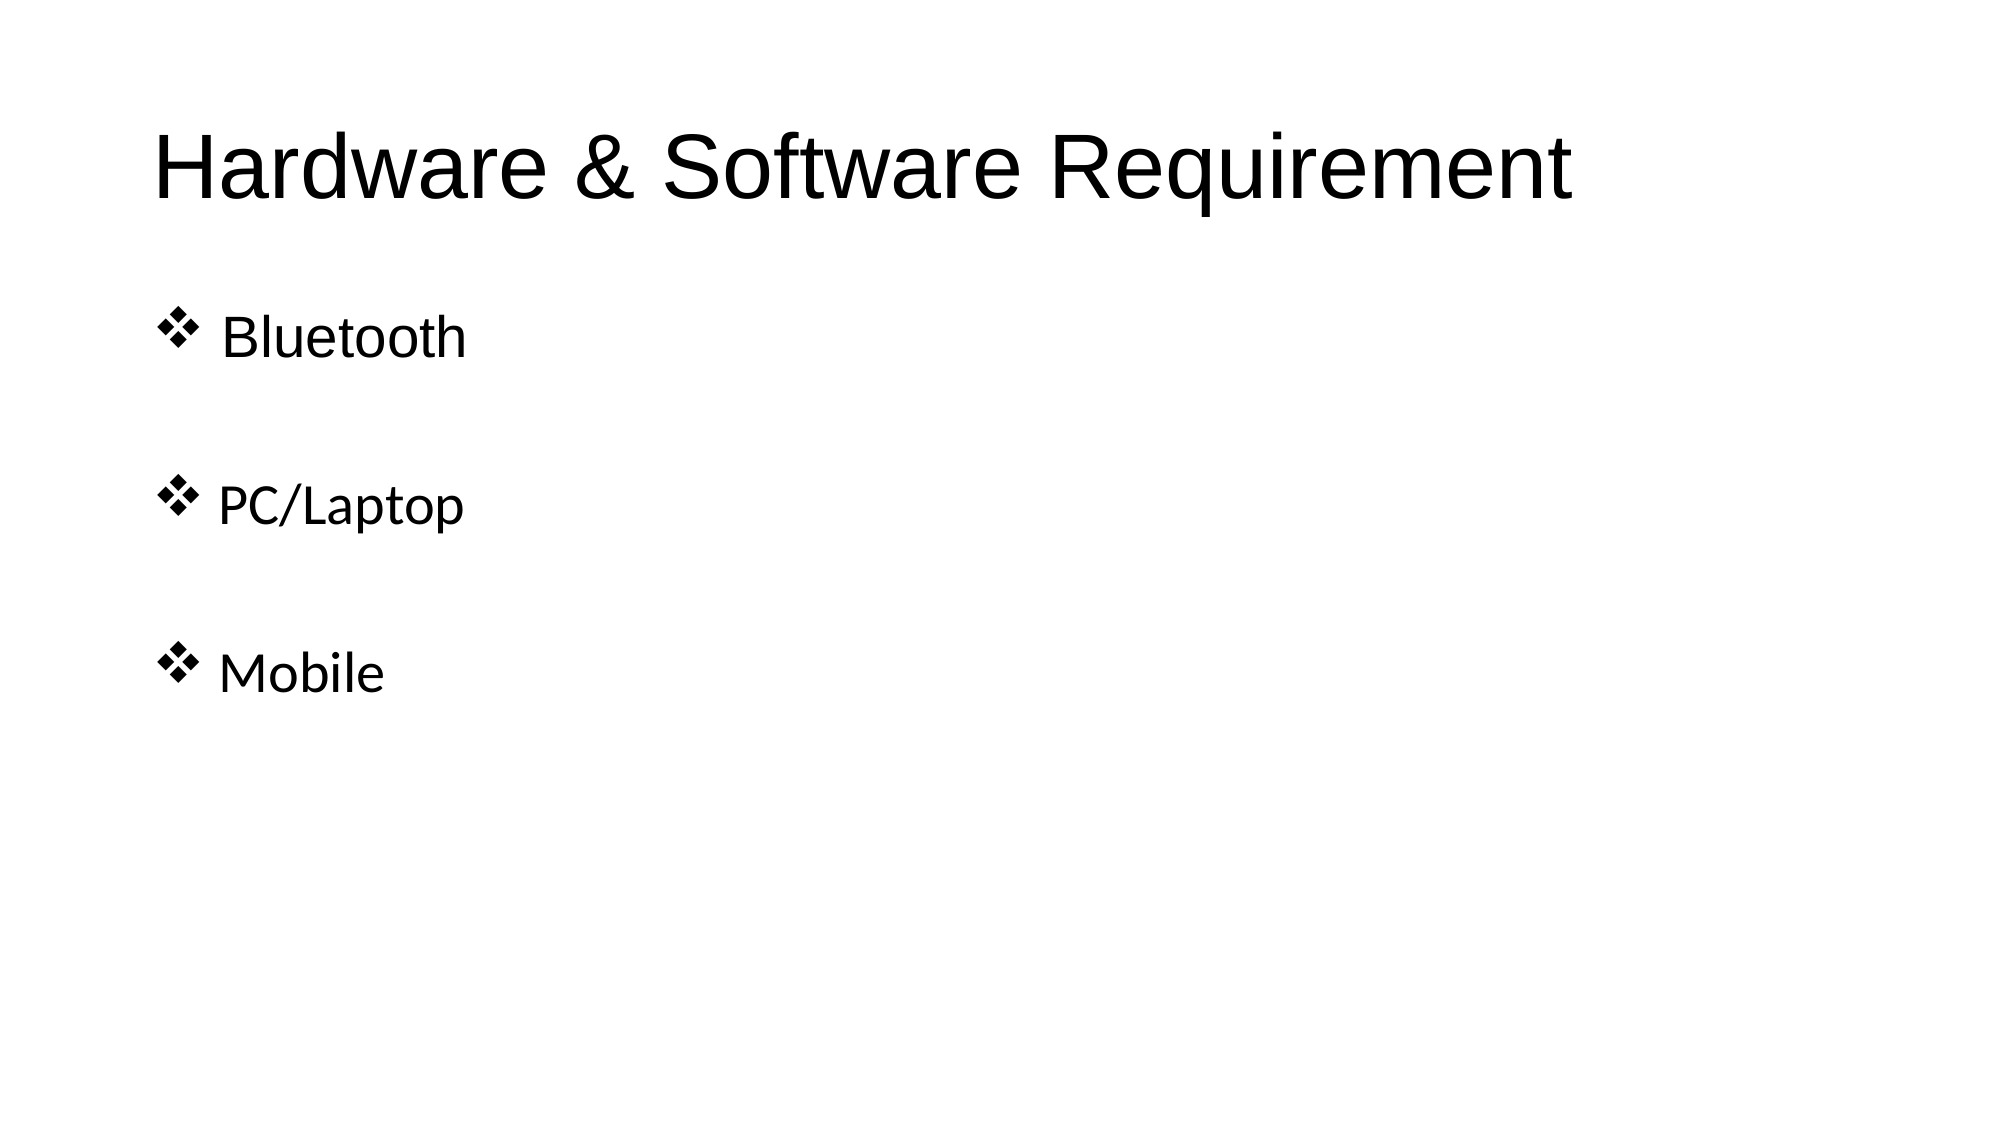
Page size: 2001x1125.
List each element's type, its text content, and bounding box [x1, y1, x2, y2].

list Bluetooth PC/Laptop Mobile [137, 299, 1863, 1014]
title Hardware & Software Requirement [137, 59, 1863, 278]
